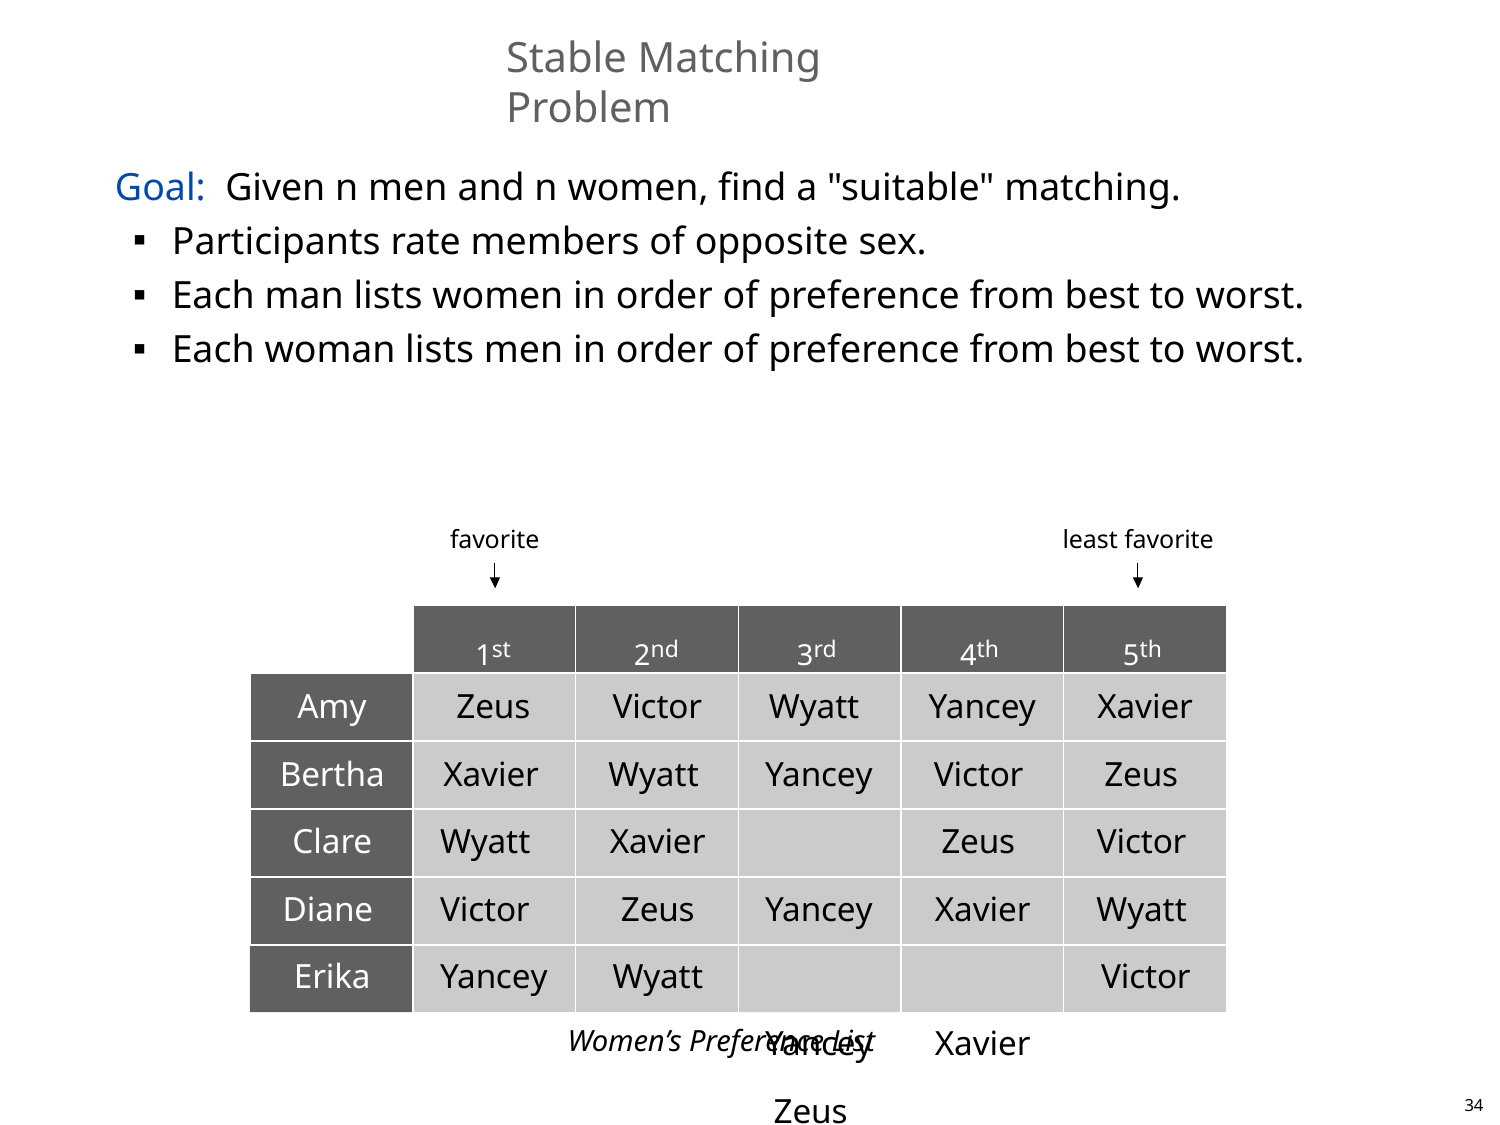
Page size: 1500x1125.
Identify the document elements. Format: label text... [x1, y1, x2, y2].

text_box Goal: Given n men and n women, find a "suitable" matching. Participants rate members of opposite sex. Each man lists women in order of preference from best to worst. Each woman lists men in order of preference from best to worst. [112, 151, 1313, 371]
text_box Yancey Victor Zeus Xavier Xavier [925, 1023, 1039, 1063]
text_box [1062, 604, 1228, 675]
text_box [1062, 683, 1228, 743]
text_box Women’s Preference List [565, 1023, 911, 1057]
text_box Wyatt Yancey Yancey Yancey Zeus [762, 1057, 876, 1125]
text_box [737, 604, 899, 675]
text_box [900, 604, 1061, 675]
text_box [412, 683, 569, 743]
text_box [900, 684, 1057, 743]
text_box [249, 672, 1228, 1014]
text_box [1132, 562, 1144, 589]
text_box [574, 604, 736, 675]
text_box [489, 562, 501, 589]
text_box least favorite [1060, 521, 1225, 554]
text_box 34 [1458, 1091, 1492, 1119]
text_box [412, 604, 573, 675]
title Stable Matching Problem [503, 28, 996, 151]
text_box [574, 684, 740, 743]
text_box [743, 684, 895, 743]
text_box favorite [447, 521, 548, 554]
